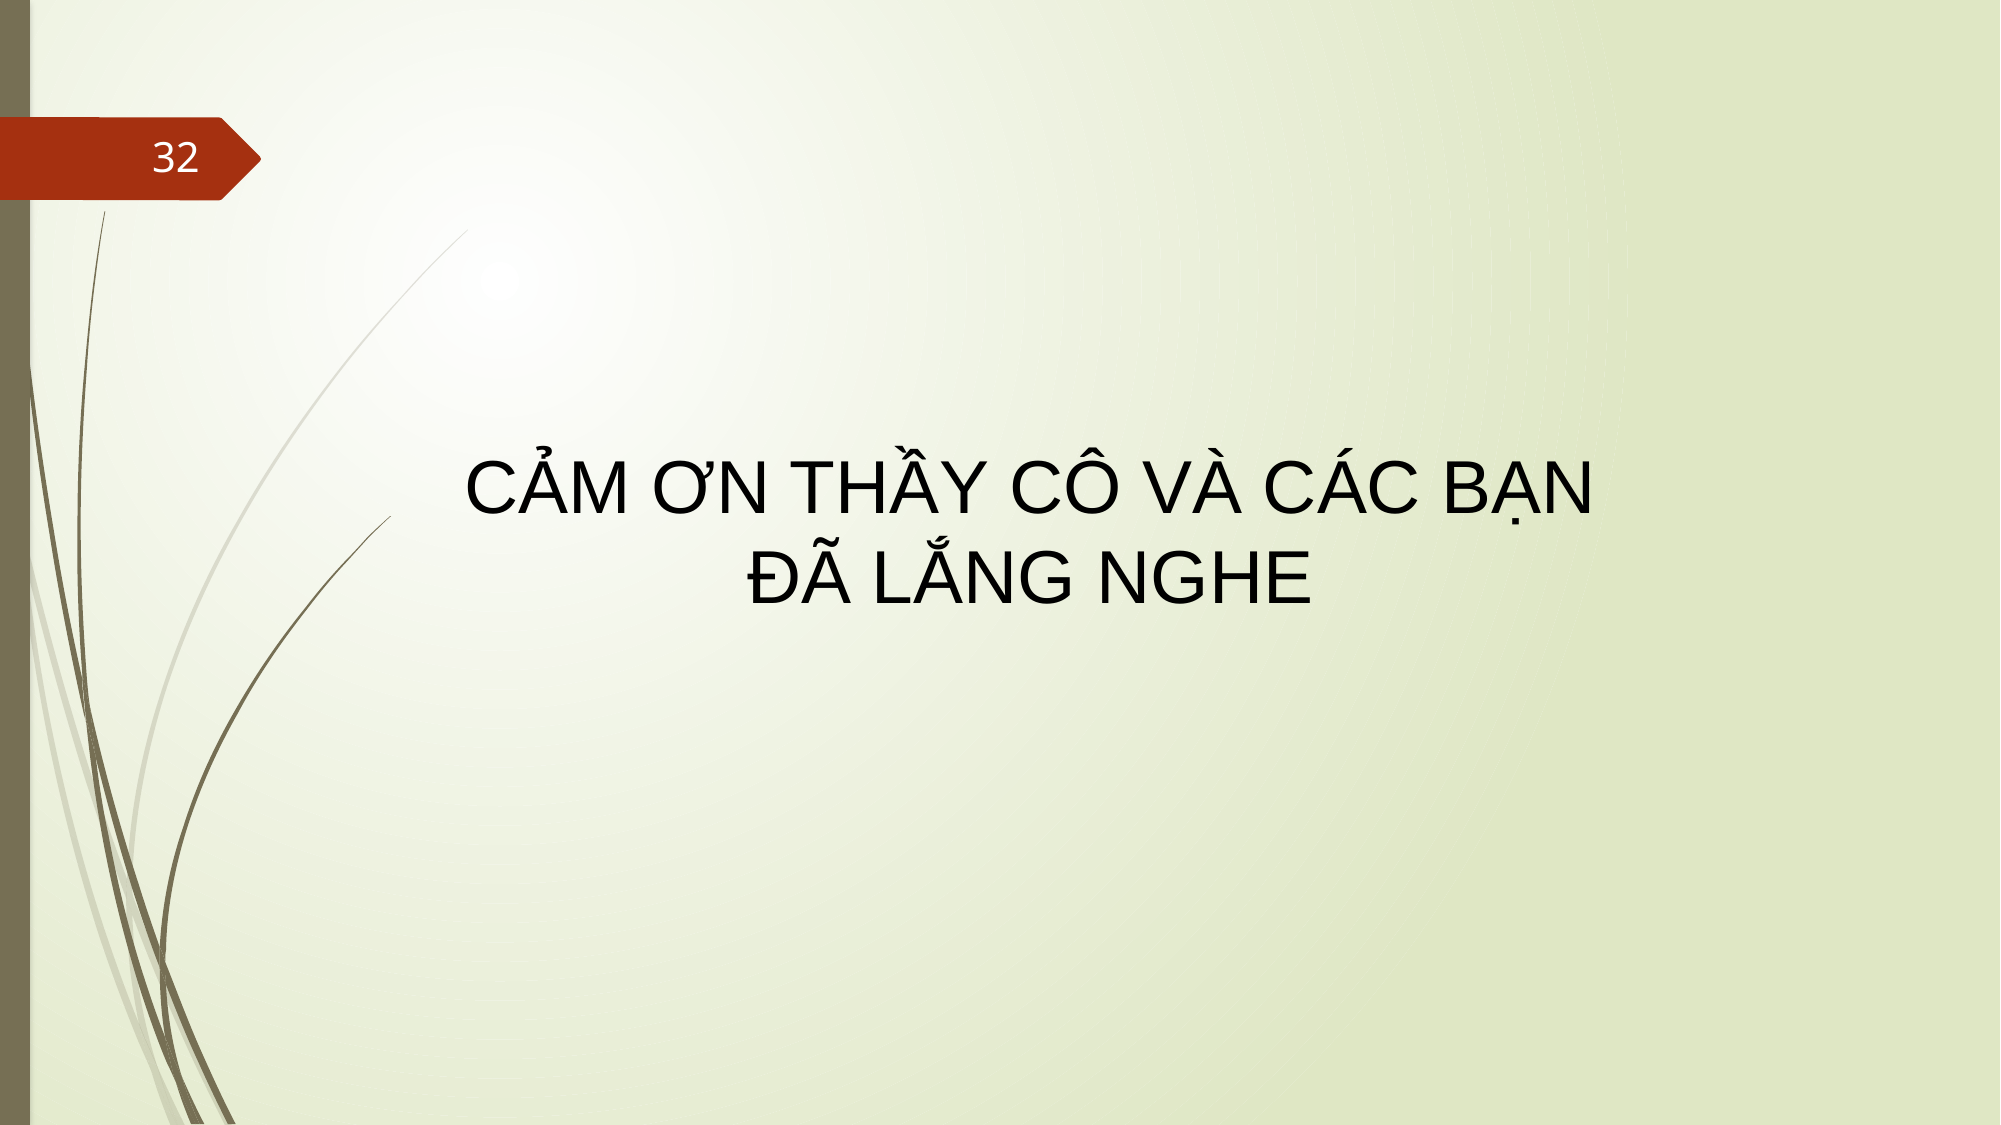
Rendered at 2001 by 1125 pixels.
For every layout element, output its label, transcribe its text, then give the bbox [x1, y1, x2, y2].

slide_number 32 [87, 129, 216, 190]
text_box CẢM ƠN THẦY CÔ VÀ CÁC BẠN ĐÃ LẮNG NGHE [431, 431, 1630, 627]
